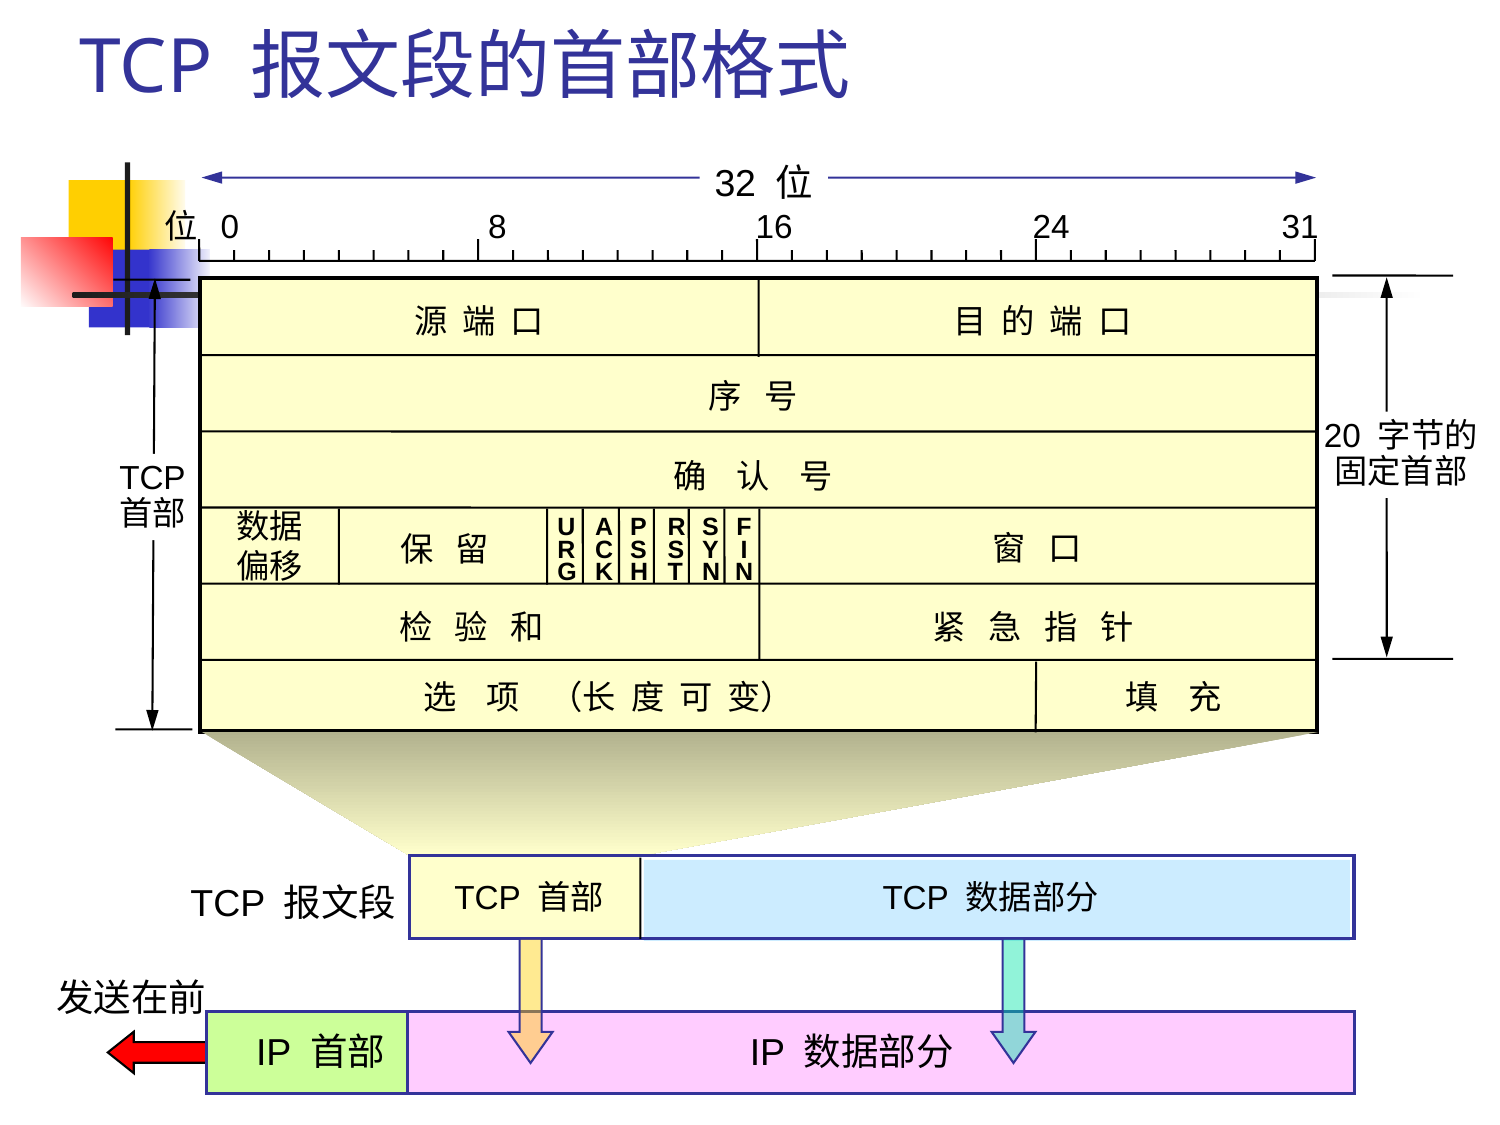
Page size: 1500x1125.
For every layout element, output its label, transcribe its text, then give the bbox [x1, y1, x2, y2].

text_box [828, 171, 1317, 184]
text_box [199, 584, 1317, 732]
text_box 序 号 [694, 368, 821, 423]
text_box [206, 1011, 407, 1094]
text_box [759, 278, 1317, 355]
text_box [199, 356, 1317, 507]
text_box 位 0 8 16 24 31 [149, 197, 1337, 252]
text_box [407, 1011, 1355, 1094]
text_box [319, 508, 338, 583]
text_box 填 充 [1110, 668, 1245, 724]
text_box 确 认 号 [658, 447, 872, 502]
text_box TCP 首部 [439, 868, 619, 924]
text_box 保 留 [385, 521, 505, 576]
text_box [508, 938, 553, 1063]
text_box TCP 报文段的首部格式 [64, 0, 1466, 126]
text_box S Y N [701, 510, 735, 593]
text_box 检 验 和 [384, 598, 560, 654]
text_box A C K [592, 510, 629, 593]
text_box TCP 首部 [104, 453, 199, 541]
text_box F I N [735, 510, 768, 593]
text_box U R G [542, 510, 592, 593]
text_box IP 首部 [241, 1020, 400, 1081]
text_box TCP 报文段 [175, 871, 443, 932]
text_box [1380, 277, 1393, 411]
text_box 窗 口 [977, 519, 1097, 575]
text_box 目 的 端 口 [938, 292, 1147, 348]
text_box [201, 171, 699, 184]
text_box [199, 508, 222, 583]
text_box 数据 偏移 [222, 497, 319, 593]
text_box [107, 1031, 206, 1074]
text_box [339, 508, 547, 583]
text_box 紧 急 指 针 [918, 598, 1149, 654]
text_box [148, 280, 161, 453]
text_box [199, 278, 758, 355]
text_box R S T [663, 510, 701, 593]
text_box [1380, 498, 1393, 658]
text_box [760, 508, 1317, 583]
text_box 20 字节的 固定首部 [1317, 411, 1493, 498]
text_box P S H [629, 510, 663, 593]
text_box [146, 541, 159, 729]
text_box 选 项 （长 度 可 变） [408, 668, 874, 724]
text_box 发送在前 [41, 966, 221, 1026]
text_box [991, 938, 1036, 1063]
text_box [409, 855, 1355, 939]
text_box IP 数据部分 [734, 1020, 969, 1081]
text_box 32 位 [699, 151, 828, 197]
text_box 源 端 口 [399, 292, 559, 348]
text_box [201, 731, 1322, 856]
